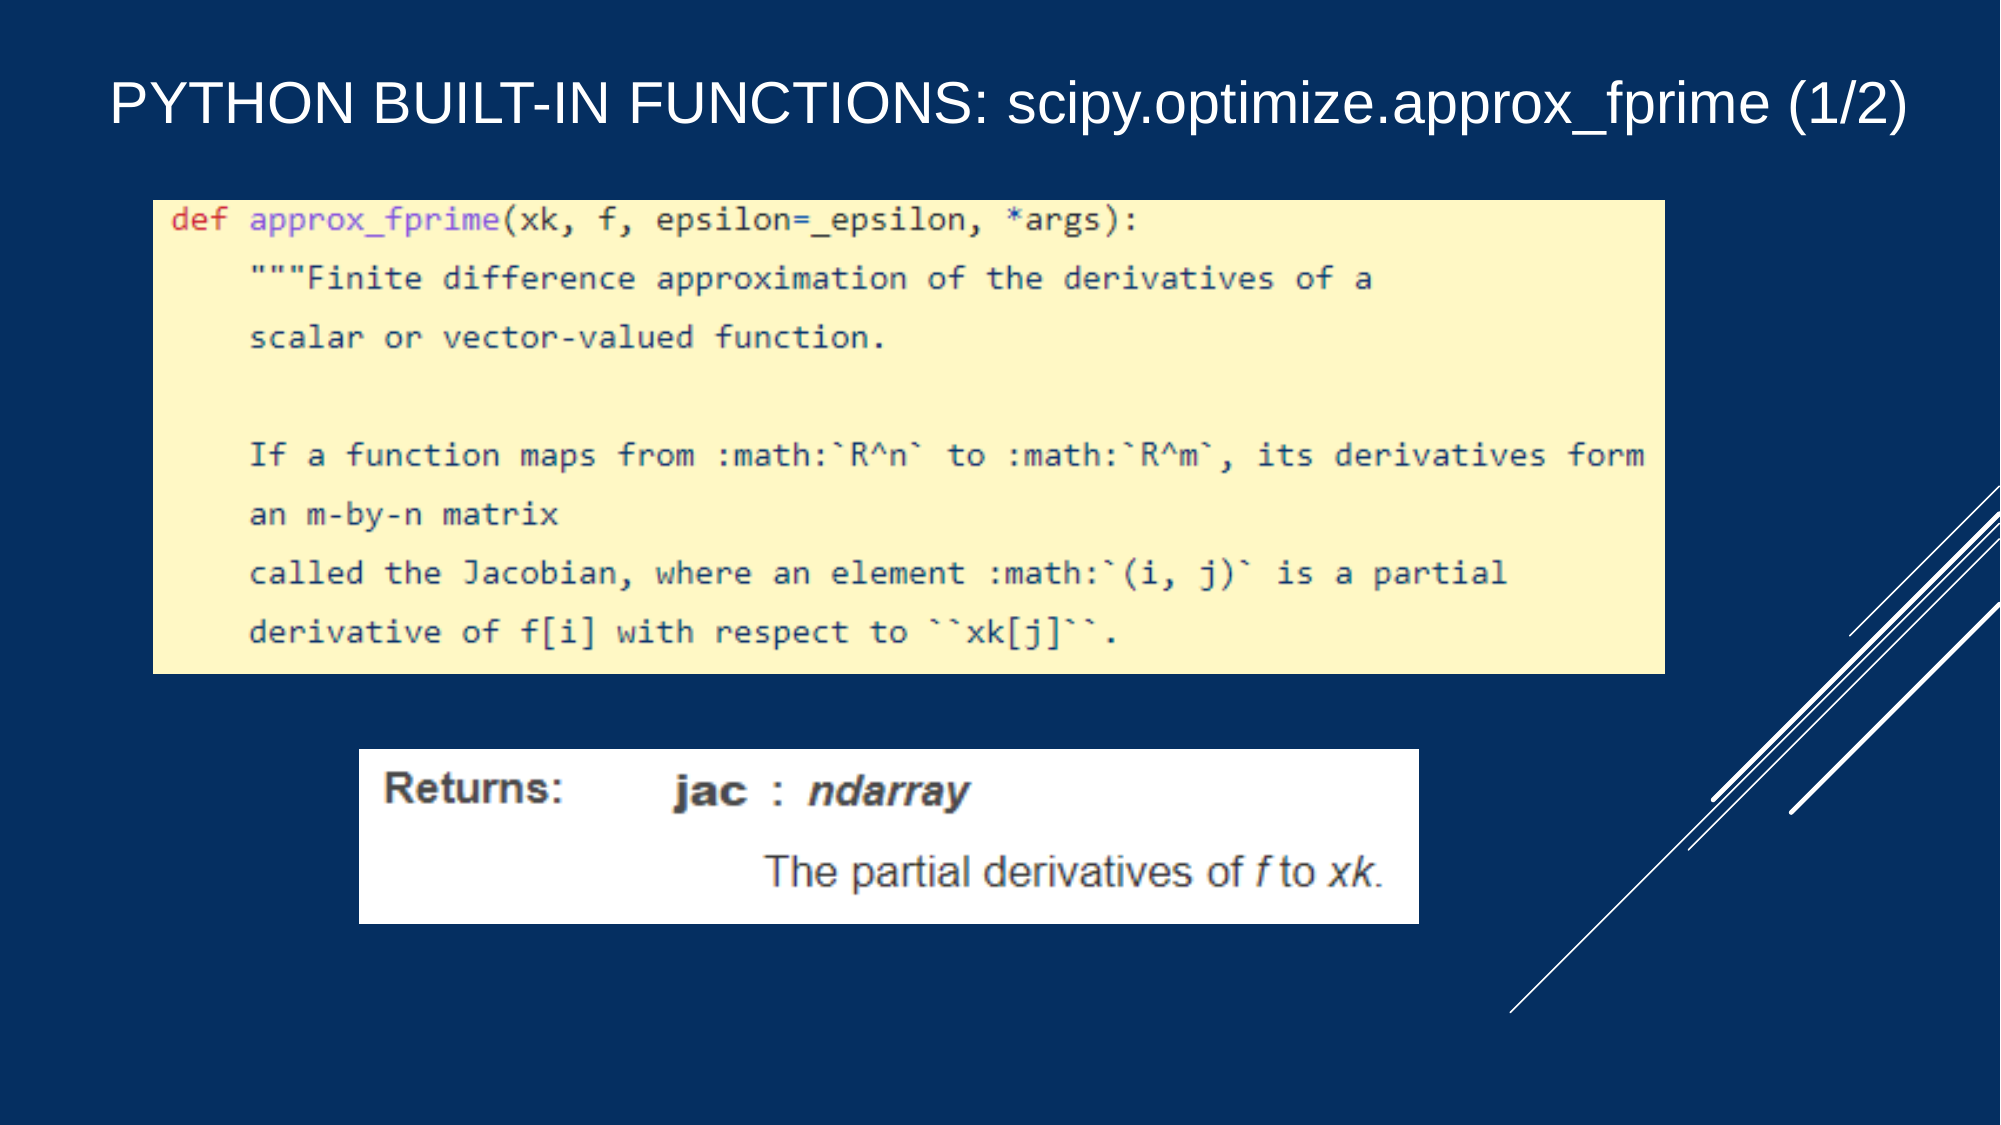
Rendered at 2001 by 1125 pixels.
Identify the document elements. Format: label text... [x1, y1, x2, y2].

text_box Python built-in functions: scipy.optimize.approx_fprime (1/2) [94, 48, 1967, 152]
picture [152, 200, 1665, 674]
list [359, 749, 1419, 925]
